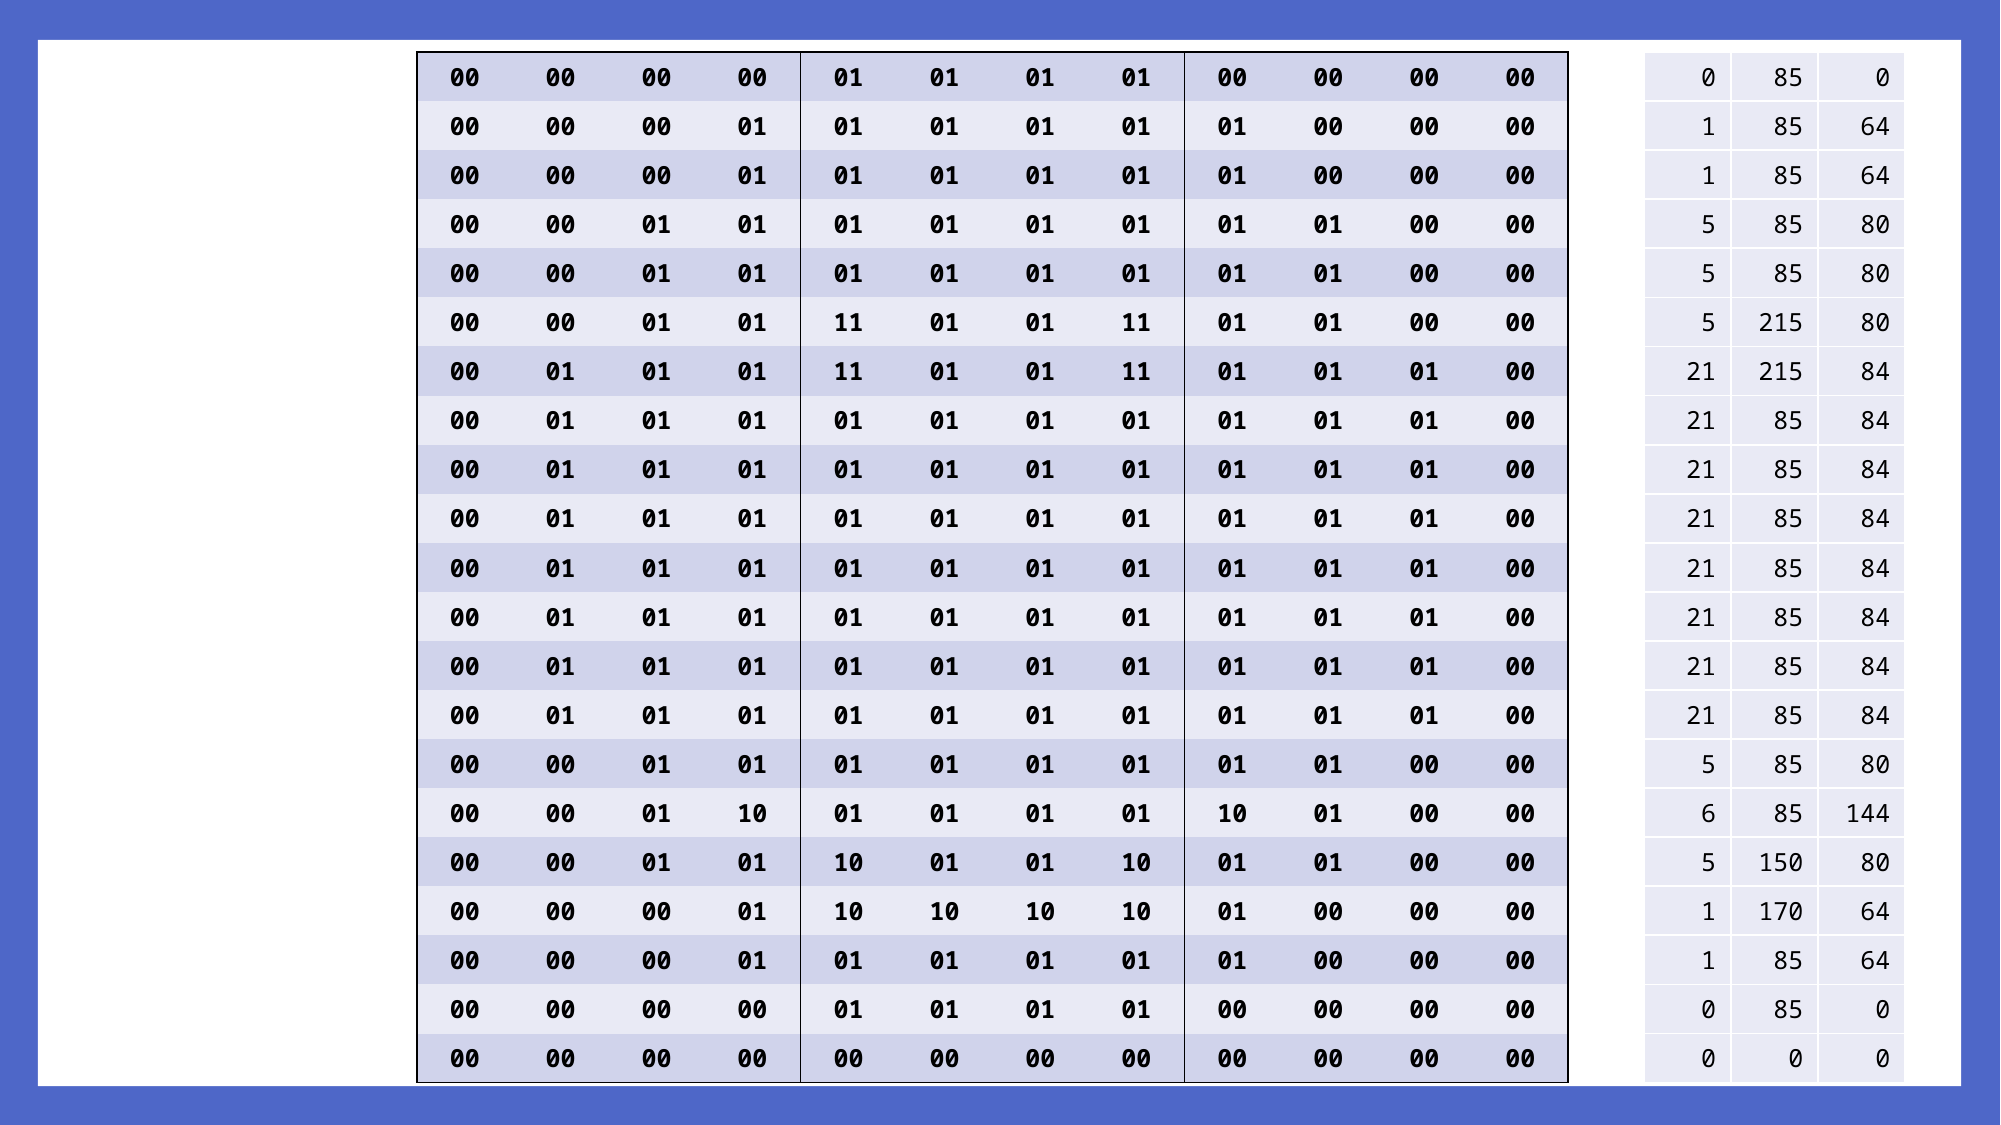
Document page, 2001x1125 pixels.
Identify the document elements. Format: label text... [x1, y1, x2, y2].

table_cell 01 [801, 494, 897, 543]
table_cell 01 [513, 396, 609, 445]
table_cell 00 [418, 346, 513, 396]
table_cell 84 [1819, 446, 1904, 493]
table_cell 00 [1280, 150, 1376, 199]
table_cell 00 [418, 1034, 513, 1082]
table_cell 01 [897, 690, 992, 739]
table_cell 01 [801, 984, 897, 1020]
table_cell 21 [1645, 446, 1730, 493]
table_cell 01 [1280, 592, 1376, 641]
table_cell 00 [1376, 150, 1472, 199]
table_cell 01 [1185, 935, 1280, 984]
table_cell 00 [1472, 739, 1567, 788]
table_cell 01 [1376, 592, 1472, 641]
table_cell 00 [418, 592, 513, 641]
table_cell 01 [992, 494, 1088, 543]
table_cell 01 [992, 690, 1088, 739]
table_cell 01 [1185, 101, 1280, 150]
table_cell 01 [1088, 641, 1184, 690]
table_cell 01 [801, 150, 897, 199]
table_cell 00 [513, 1034, 609, 1082]
table_cell 01 [1185, 641, 1280, 690]
table_cell 00 [513, 788, 609, 837]
table_cell 01 [513, 543, 609, 592]
table_cell 01 [1185, 248, 1280, 297]
table_cell 00 [418, 641, 513, 690]
table_cell 00 [418, 984, 513, 1034]
table_cell 00 [513, 984, 609, 1034]
table_cell 85 [1732, 593, 1817, 640]
table_cell 00 [1376, 1034, 1472, 1082]
table_cell 00 [1280, 886, 1376, 935]
table_cell 80 [1819, 838, 1904, 885]
table_cell 85 [1732, 789, 1817, 836]
table_cell 01 [1376, 641, 1472, 690]
table_cell 01 [801, 101, 897, 150]
table_cell 5 [1645, 838, 1730, 885]
table_cell 00 [418, 150, 513, 199]
table_cell 01 [801, 396, 897, 445]
table_cell 00 [418, 199, 513, 248]
table_cell 00 [1376, 935, 1472, 984]
table_cell 01 [1185, 543, 1280, 592]
table_cell 11 [1088, 297, 1184, 346]
table_cell 21 [1645, 495, 1730, 542]
table_cell 01 [1280, 690, 1376, 739]
table_cell 01 [705, 837, 800, 886]
table_cell 01 [1376, 396, 1472, 445]
table_cell 01 [1088, 445, 1184, 494]
table_cell 01 [1280, 837, 1376, 886]
table_cell 84 [1819, 642, 1904, 689]
table_cell 01 [1088, 739, 1184, 788]
table_cell 00 [513, 199, 609, 248]
table_header 0 [1645, 53, 1730, 100]
table_cell 01 [801, 445, 897, 494]
table_cell 01 [897, 984, 992, 1020]
table_cell 00 [513, 837, 609, 886]
table_cell 00 [1376, 297, 1472, 346]
table_cell 01 [513, 690, 609, 739]
table_cell 01 [1185, 346, 1280, 396]
table_cell 01 [1088, 592, 1184, 641]
table_cell 01 [897, 935, 992, 984]
table_cell 01 [992, 543, 1088, 592]
table_cell 00 [1472, 935, 1567, 984]
table_cell 00 [1280, 984, 1376, 1020]
table_cell 01 [1376, 690, 1472, 739]
table_cell 00 [1472, 641, 1567, 690]
table_cell 00 [1472, 494, 1567, 543]
table_cell 00 [1280, 101, 1376, 150]
table_cell 85 [1732, 200, 1817, 247]
table_cell 01 [897, 739, 992, 788]
table_cell 01 [801, 788, 897, 837]
table_cell 00 [1376, 248, 1472, 297]
table_cell 01 [897, 494, 992, 543]
table_cell 01 [513, 346, 609, 396]
table_cell 11 [801, 297, 897, 346]
table_cell 00 [1472, 543, 1567, 592]
table_cell 11 [801, 346, 897, 396]
table_cell 00 [609, 935, 705, 984]
table_cell 0 [1732, 1034, 1817, 1082]
table_cell 01 [1185, 150, 1280, 199]
table_cell 01 [513, 592, 609, 641]
table_cell 01 [801, 543, 897, 592]
table_cell 01 [609, 346, 705, 396]
table_cell 10 [801, 886, 897, 935]
table_cell 01 [705, 396, 800, 445]
table_cell 00 [1472, 248, 1567, 297]
table_cell 01 [992, 984, 1088, 1020]
table_header 00 [418, 53, 513, 101]
table_cell 01 [801, 248, 897, 297]
table_cell 01 [1088, 690, 1184, 739]
table_cell 01 [513, 494, 609, 543]
table_cell 00 [1472, 1034, 1567, 1082]
table_cell 01 [1280, 445, 1376, 494]
table_cell 84 [1819, 347, 1904, 395]
table_cell 00 [418, 543, 513, 592]
table_header 00 [1280, 53, 1376, 101]
table_cell 01 [609, 494, 705, 543]
table_cell 01 [897, 101, 992, 150]
table_cell 00 [418, 935, 513, 984]
table_cell 5 [1645, 200, 1730, 247]
table_cell 01 [897, 788, 992, 837]
table_cell 01 [801, 739, 897, 788]
table_cell 01 [1280, 494, 1376, 543]
table_cell 01 [897, 837, 992, 886]
table_cell 85 [1732, 544, 1817, 591]
table_cell 01 [1280, 543, 1376, 592]
table_cell 00 [1472, 396, 1567, 445]
table_cell 01 [1088, 494, 1184, 543]
table_cell 01 [609, 837, 705, 886]
table_cell 01 [992, 592, 1088, 641]
table_cell 00 [1472, 199, 1567, 248]
table_header 01 [992, 53, 1088, 101]
table_cell 00 [1472, 690, 1567, 739]
table_cell 80 [1819, 200, 1904, 247]
table_cell 00 [418, 690, 513, 739]
table_cell 01 [801, 592, 897, 641]
table_header 00 [513, 53, 609, 101]
slide_number 61 [1530, 1020, 1811, 1081]
table_cell 01 [992, 346, 1088, 396]
table_cell 00 [609, 886, 705, 935]
table_cell 85 [1732, 642, 1817, 689]
table_cell 01 [801, 641, 897, 690]
table_cell 01 [897, 396, 992, 445]
table_cell 01 [992, 248, 1088, 297]
table_header 01 [801, 53, 897, 101]
table_cell 0 [1819, 985, 1904, 1033]
table_cell 84 [1819, 396, 1904, 444]
table_cell 00 [1185, 984, 1280, 1020]
table_cell 10 [1088, 837, 1184, 886]
table_cell 01 [1088, 396, 1184, 445]
table_cell 84 [1819, 544, 1904, 591]
table_cell 01 [609, 248, 705, 297]
table_cell 01 [1376, 346, 1472, 396]
table_cell 00 [609, 984, 705, 1034]
table_cell 00 [418, 886, 513, 935]
table_cell 85 [1732, 691, 1817, 738]
table_cell 01 [705, 886, 800, 935]
table_cell 85 [1732, 151, 1817, 198]
table_cell 1 [1645, 936, 1730, 984]
table_cell 01 [992, 445, 1088, 494]
table_cell 85 [1732, 102, 1817, 149]
table_cell 00 [418, 297, 513, 346]
table_cell 01 [1376, 494, 1472, 543]
table_cell 00 [1472, 837, 1567, 886]
table_cell 01 [705, 592, 800, 641]
table_cell 00 [418, 248, 513, 297]
table_cell 0 [1819, 1034, 1904, 1082]
table_header 00 [609, 53, 705, 101]
table_cell 01 [992, 837, 1088, 886]
table_cell 01 [992, 297, 1088, 346]
table_cell 01 [705, 199, 800, 248]
table_cell 01 [705, 101, 800, 150]
table_cell 01 [897, 297, 992, 346]
table_cell 10 [705, 788, 800, 837]
table_cell 00 [1472, 788, 1567, 837]
table_cell 00 [1376, 788, 1472, 837]
table_cell 00 [1472, 984, 1567, 1034]
table_header 00 [1376, 53, 1472, 101]
table_cell 01 [609, 592, 705, 641]
table_cell 21 [1645, 544, 1730, 591]
table_cell 01 [992, 101, 1088, 150]
table_cell 21 [1645, 347, 1730, 395]
table_cell 10 [897, 886, 992, 935]
table_cell 01 [801, 935, 897, 984]
table_cell 01 [801, 199, 897, 248]
table_cell 64 [1819, 887, 1904, 934]
table_cell 01 [705, 543, 800, 592]
table_cell 00 [513, 297, 609, 346]
table_cell 64 [1819, 151, 1904, 198]
table_cell 01 [1280, 199, 1376, 248]
table_cell 01 [609, 739, 705, 788]
table_cell 00 [418, 494, 513, 543]
table_header 00 [1185, 53, 1280, 101]
table_cell 01 [1280, 739, 1376, 788]
table_cell 01 [609, 199, 705, 248]
table_cell 85 [1732, 249, 1817, 297]
table_cell 01 [1088, 150, 1184, 199]
table_cell 01 [897, 248, 992, 297]
table_cell 01 [1185, 396, 1280, 445]
table_header 0 [1819, 53, 1904, 100]
table_cell 00 [1472, 886, 1567, 935]
table_cell 85 [1732, 936, 1817, 984]
table_cell 01 [1088, 543, 1184, 592]
table_cell 01 [1088, 984, 1184, 1020]
table_cell 00 [609, 1034, 705, 1082]
table_cell 85 [1732, 985, 1817, 1033]
table_cell 01 [897, 543, 992, 592]
table_cell 85 [1732, 446, 1817, 493]
table_cell 00 [418, 788, 513, 837]
table_cell 01 [1280, 248, 1376, 297]
table_cell 00 [513, 886, 609, 935]
table_cell 00 [1376, 886, 1472, 935]
table_cell 01 [609, 690, 705, 739]
table_cell 01 [992, 788, 1088, 837]
table_cell 00 [609, 101, 705, 150]
table_header 01 [1088, 53, 1184, 101]
table_cell 00 [1472, 592, 1567, 641]
table_cell 01 [897, 592, 992, 641]
table_cell 01 [705, 739, 800, 788]
table_cell 00 [418, 837, 513, 886]
table_cell 01 [1376, 445, 1472, 494]
table_cell 00 [1376, 837, 1472, 886]
table_cell 84 [1819, 495, 1904, 542]
table_cell 01 [513, 445, 609, 494]
table_cell 01 [897, 150, 992, 199]
table_cell 150 [1732, 838, 1817, 885]
table_cell 01 [1088, 101, 1184, 150]
table_cell 10 [992, 886, 1088, 935]
table_cell 5 [1645, 298, 1730, 346]
table_cell 00 [418, 396, 513, 445]
table_cell 01 [705, 935, 800, 984]
table_cell 01 [609, 788, 705, 837]
table_cell 01 [609, 396, 705, 445]
table_cell 00 [418, 445, 513, 494]
table_cell 00 [609, 150, 705, 199]
table_cell 01 [705, 248, 800, 297]
table_cell 01 [992, 739, 1088, 788]
table_cell 00 [1472, 445, 1567, 494]
table_cell 80 [1819, 249, 1904, 297]
table_cell 85 [1732, 396, 1817, 444]
table_cell 00 [1376, 984, 1472, 1034]
table_cell 01 [609, 543, 705, 592]
table_cell 00 [1472, 150, 1567, 199]
table_cell 00 [418, 739, 513, 788]
table_cell 01 [1088, 788, 1184, 837]
table_cell 01 [1185, 886, 1280, 935]
table_cell 1 [1645, 151, 1730, 198]
table_cell 01 [992, 641, 1088, 690]
table_cell 01 [1185, 199, 1280, 248]
table_cell 00 [513, 150, 609, 199]
table_header 00 [1472, 53, 1567, 101]
table_cell 00 [513, 935, 609, 984]
table_cell 00 [705, 984, 800, 1020]
table_cell 01 [705, 150, 800, 199]
table_cell 00 [1472, 346, 1567, 396]
table_cell 01 [1280, 396, 1376, 445]
table_cell 10 [801, 837, 897, 886]
table_cell 10 [1088, 886, 1184, 935]
table_cell 64 [1819, 102, 1904, 149]
table_cell 01 [1088, 248, 1184, 297]
table_cell 01 [609, 297, 705, 346]
table_cell 01 [609, 641, 705, 690]
table_cell 01 [705, 445, 800, 494]
table_cell 00 [1472, 101, 1567, 150]
table_cell 84 [1819, 593, 1904, 640]
table_cell 01 [1185, 837, 1280, 886]
table_cell 64 [1819, 936, 1904, 984]
table_cell 01 [992, 150, 1088, 199]
table_cell 84 [1819, 691, 1904, 738]
table_header 00 [705, 53, 800, 101]
table_cell 21 [1645, 691, 1730, 738]
table_cell 00 [513, 248, 609, 297]
table_cell 01 [1088, 935, 1184, 984]
table_cell 01 [992, 935, 1088, 984]
table_cell 6 [1645, 789, 1730, 836]
table_cell 01 [705, 346, 800, 396]
table_cell 80 [1819, 740, 1904, 787]
table_cell 5 [1645, 740, 1730, 787]
table_cell 1 [1645, 887, 1730, 934]
table_cell 01 [1280, 641, 1376, 690]
table_cell 01 [609, 445, 705, 494]
table_cell 01 [992, 396, 1088, 445]
table_cell 85 [1732, 740, 1817, 787]
table_cell 01 [705, 297, 800, 346]
table_cell 215 [1732, 347, 1817, 395]
table_cell 01 [1088, 199, 1184, 248]
table_cell 00 [1376, 739, 1472, 788]
table_cell 85 [1732, 495, 1817, 542]
table_cell 01 [1185, 445, 1280, 494]
table_header 85 [1732, 53, 1817, 100]
table_cell 01 [1280, 788, 1376, 837]
table_cell 01 [513, 641, 609, 690]
table_cell 01 [1185, 690, 1280, 739]
table_cell 00 [513, 101, 609, 150]
table_cell 01 [992, 199, 1088, 248]
table_cell 00 [1280, 935, 1376, 984]
table_cell 01 [705, 494, 800, 543]
table_cell 01 [1280, 346, 1376, 396]
table_cell 01 [1185, 739, 1280, 788]
table_cell 01 [897, 346, 992, 396]
table_cell 01 [1376, 543, 1472, 592]
table_cell 80 [1819, 298, 1904, 346]
table_cell 00 [1472, 297, 1567, 346]
table_cell 01 [1185, 297, 1280, 346]
table_cell 10 [1185, 788, 1280, 837]
table_cell 1 [1645, 102, 1730, 149]
table_cell 01 [897, 199, 992, 248]
table_cell 01 [897, 445, 992, 494]
table_header 01 [897, 53, 992, 101]
table_cell 170 [1732, 887, 1817, 934]
table_cell 0 [1645, 985, 1730, 1020]
footer [613, 1020, 1387, 1081]
table_cell 01 [801, 690, 897, 739]
table_cell 5 [1645, 249, 1730, 297]
table_cell 215 [1732, 298, 1817, 346]
table_cell 01 [705, 690, 800, 739]
table_cell 21 [1645, 642, 1730, 689]
table_cell 01 [1185, 592, 1280, 641]
table_cell 21 [1645, 396, 1730, 444]
table_cell 00 [1376, 199, 1472, 248]
table_cell 144 [1819, 789, 1904, 836]
table_cell 11 [1088, 346, 1184, 396]
table_cell 00 [513, 739, 609, 788]
table_cell 00 [1376, 101, 1472, 150]
table_cell 01 [705, 641, 800, 690]
table_cell 21 [1645, 593, 1730, 640]
table_cell 01 [897, 641, 992, 690]
table_cell 01 [1185, 494, 1280, 543]
table_cell 01 [1280, 297, 1376, 346]
table_cell 00 [418, 101, 513, 150]
